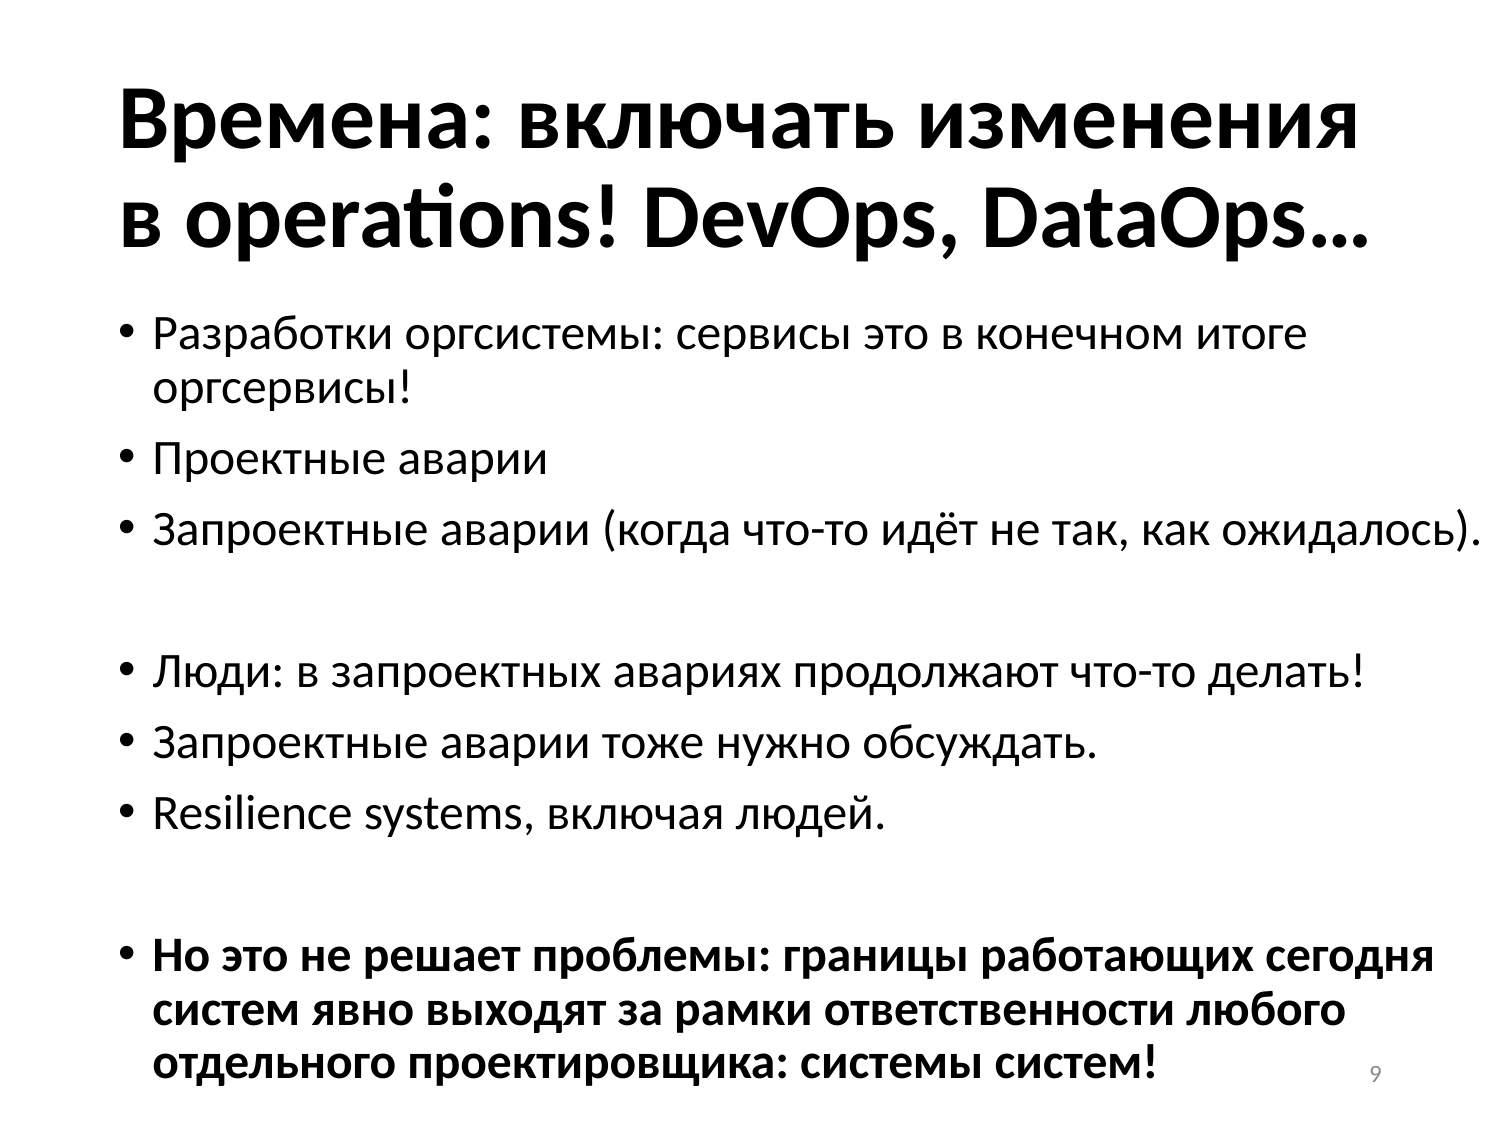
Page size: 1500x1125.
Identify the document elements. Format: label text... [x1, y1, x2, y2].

title Времена: включать изменения в operations! DevOps, DataOps… [103, 59, 1397, 278]
list Разработки оргсистемы: сервисы это в конечном итоге оргсервисы! Проектные аварии Запроектные аварии (когда что-то идёт не так, как ожидалось). Люди: в запроектных авариях продолжают что-то делать! Запроектные аварии тоже нужно обсуждать. Resilience systems, включая людей. Но это не решает проблемы: границы работающих сегодня систем явно выходят за рамки ответственности любого отдельного проектировщика: системы систем! [103, 299, 1500, 1125]
slide_number 9 [1059, 1042, 1397, 1103]
